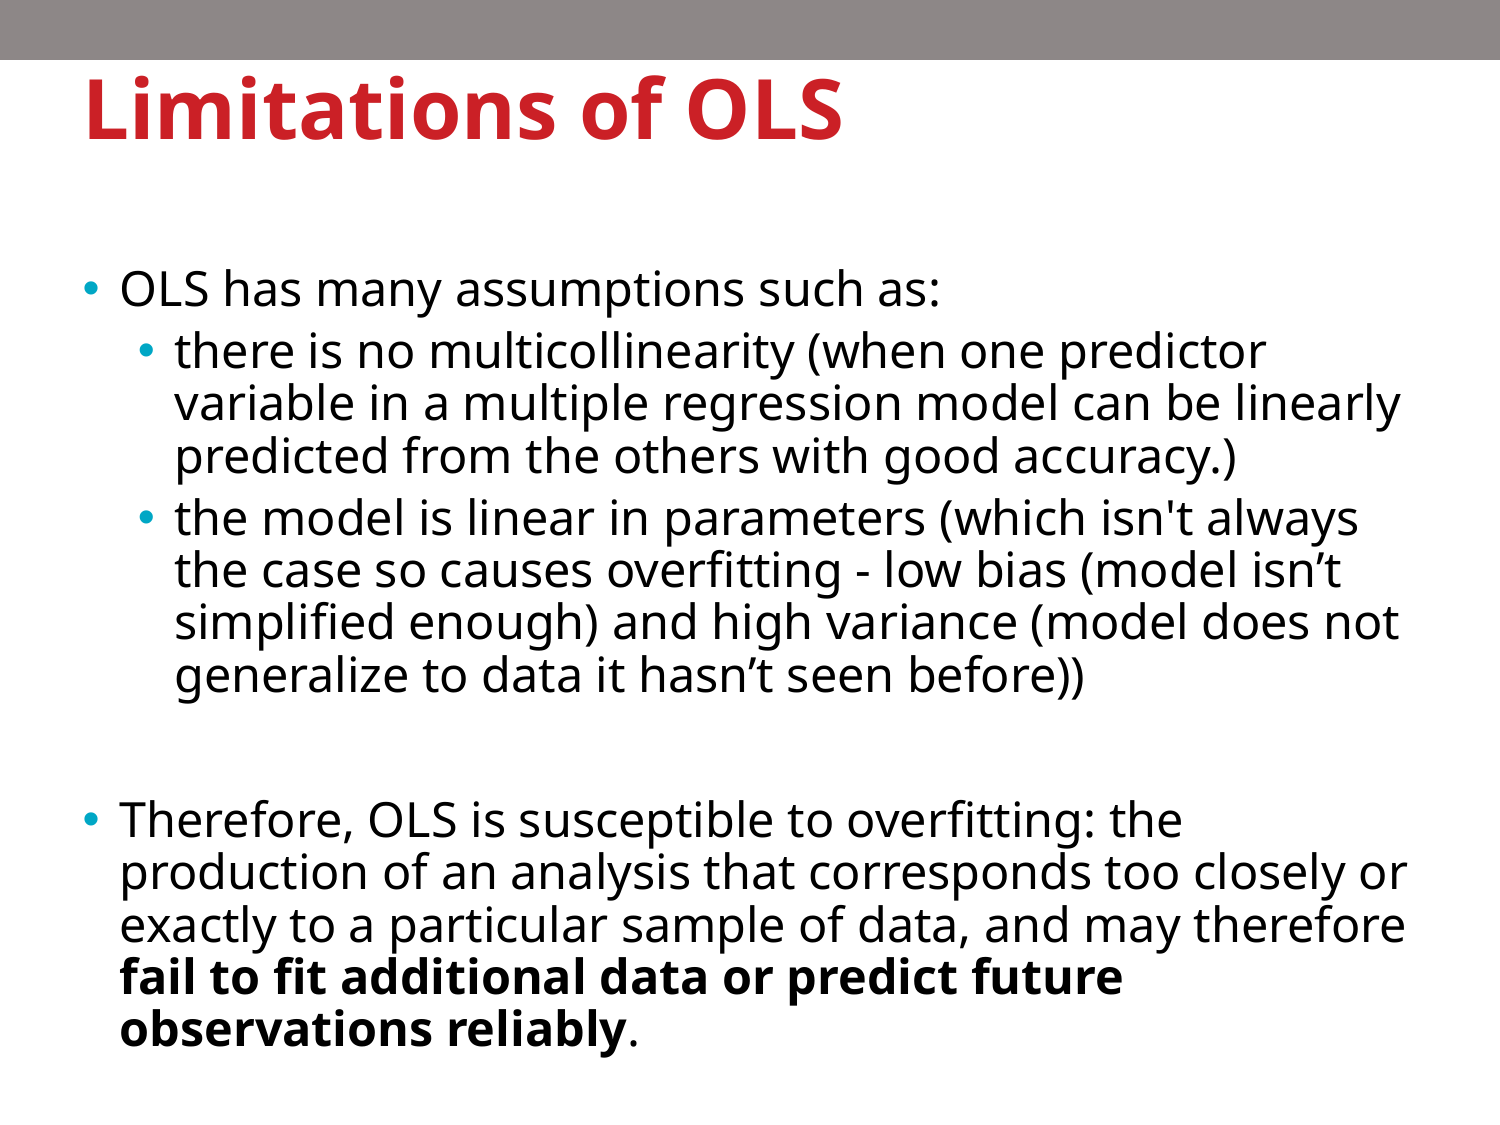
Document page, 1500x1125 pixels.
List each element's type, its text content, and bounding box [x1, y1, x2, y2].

title Limitations of OLS [75, 59, 1425, 167]
list OLS has many assumptions such as: there is no multicollinearity (when one predictor variable in a multiple regression model can be linearly predicted from the others with good accuracy.) the model is linear in parameters (which isn't always the case so causes overfitting - low bias (model isn’t simplified enough) and high variance (model does not generalize to data it hasn’t seen before)) Therefore, OLS is susceptible to overfitting: the production of an analysis that corresponds too closely or exactly to a particular sample of data, and may therefore fail to fit additional data or predict future observations reliably. [75, 256, 1425, 1125]
